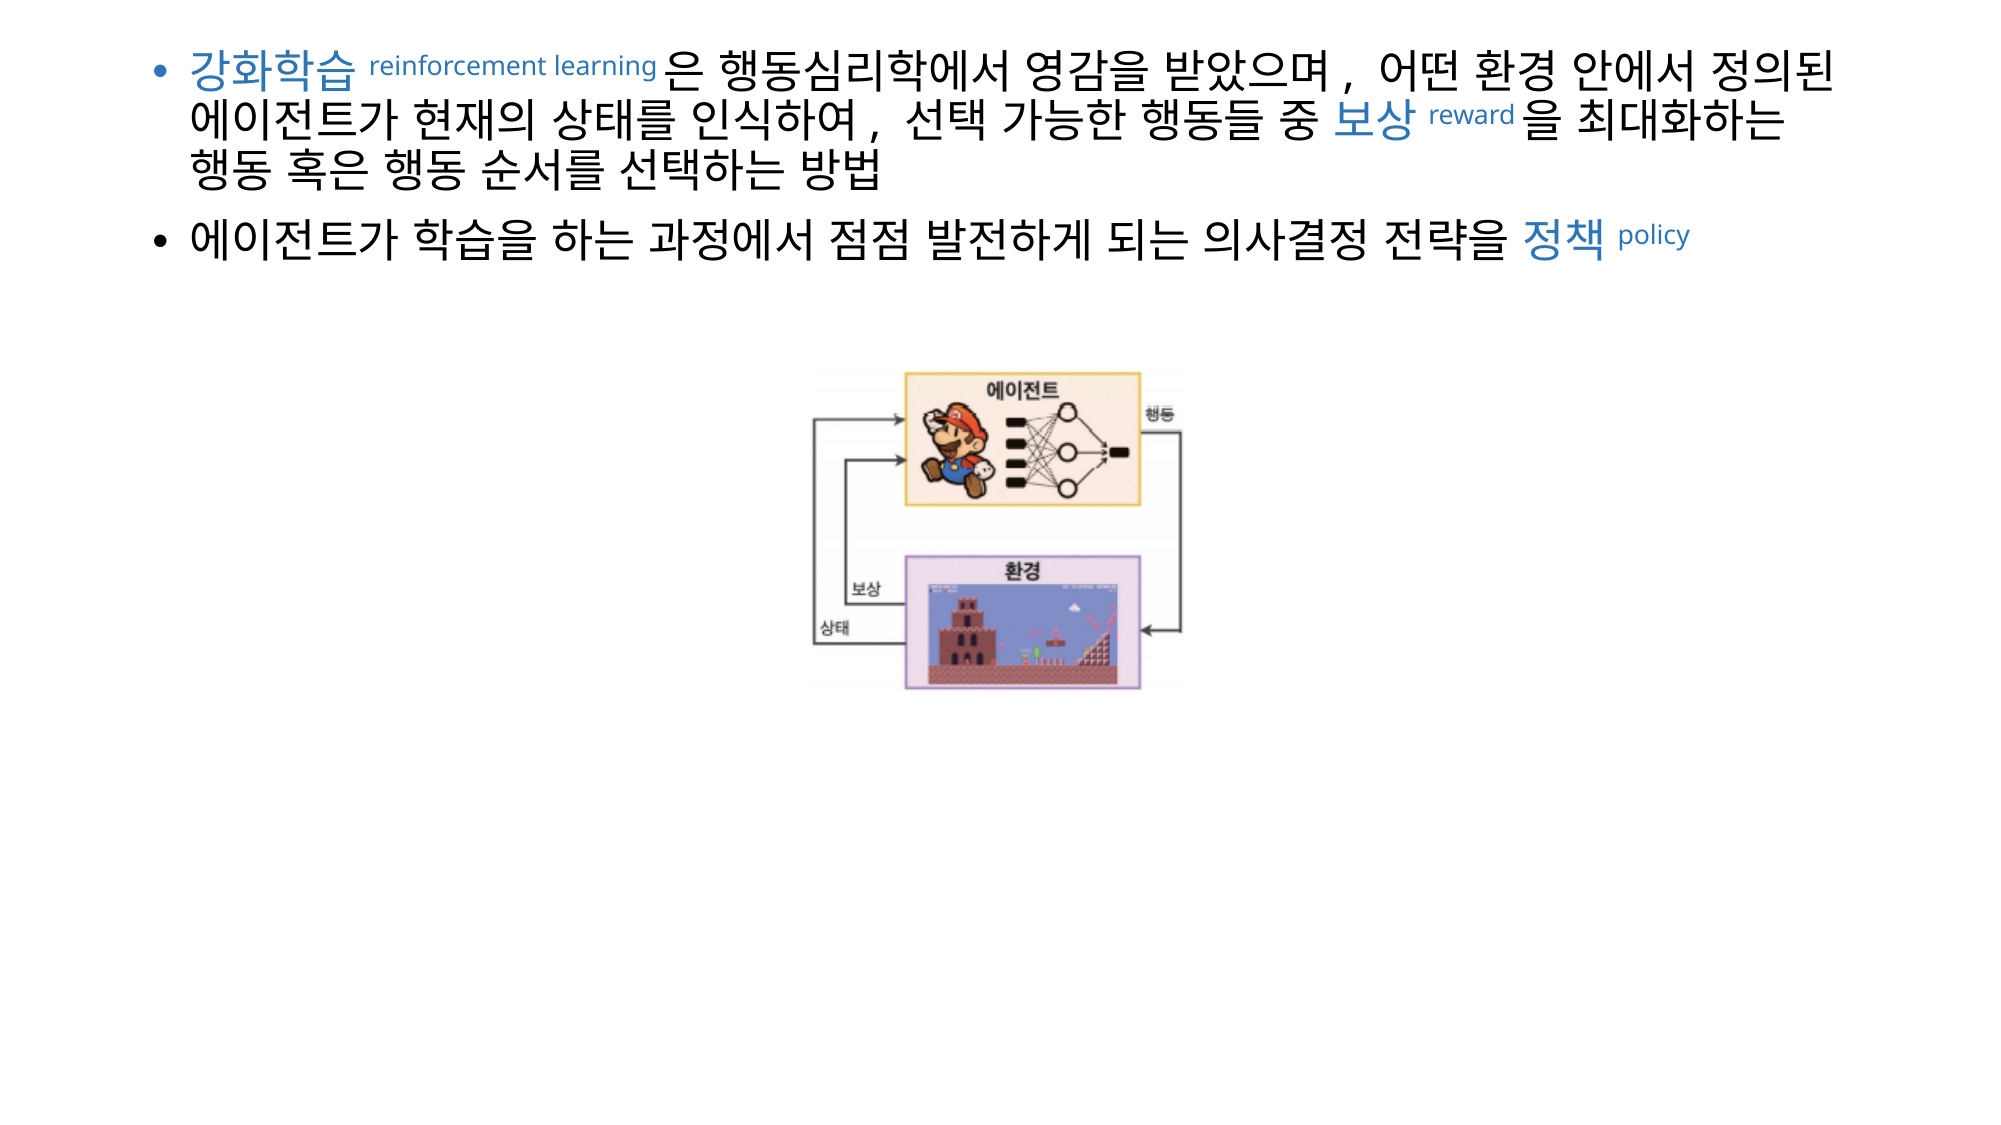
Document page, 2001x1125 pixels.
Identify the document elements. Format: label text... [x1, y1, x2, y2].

picture [804, 368, 1196, 702]
list 강화학습reinforcement learning은 행동심리학에서 영감을 받았으며, 어떤 환경 안에서 정의된 에이전트가 현재의 상태를 인식하여, 선택 가능한 행동들 중 보상reward을 최대화하는 행동 혹은 행동 순서를 선택하는 방법 에이전트가 학습을 하는 과정에서 점점 발전하게 되는 의사결정 전략을 정책policy [137, 41, 1863, 1030]
